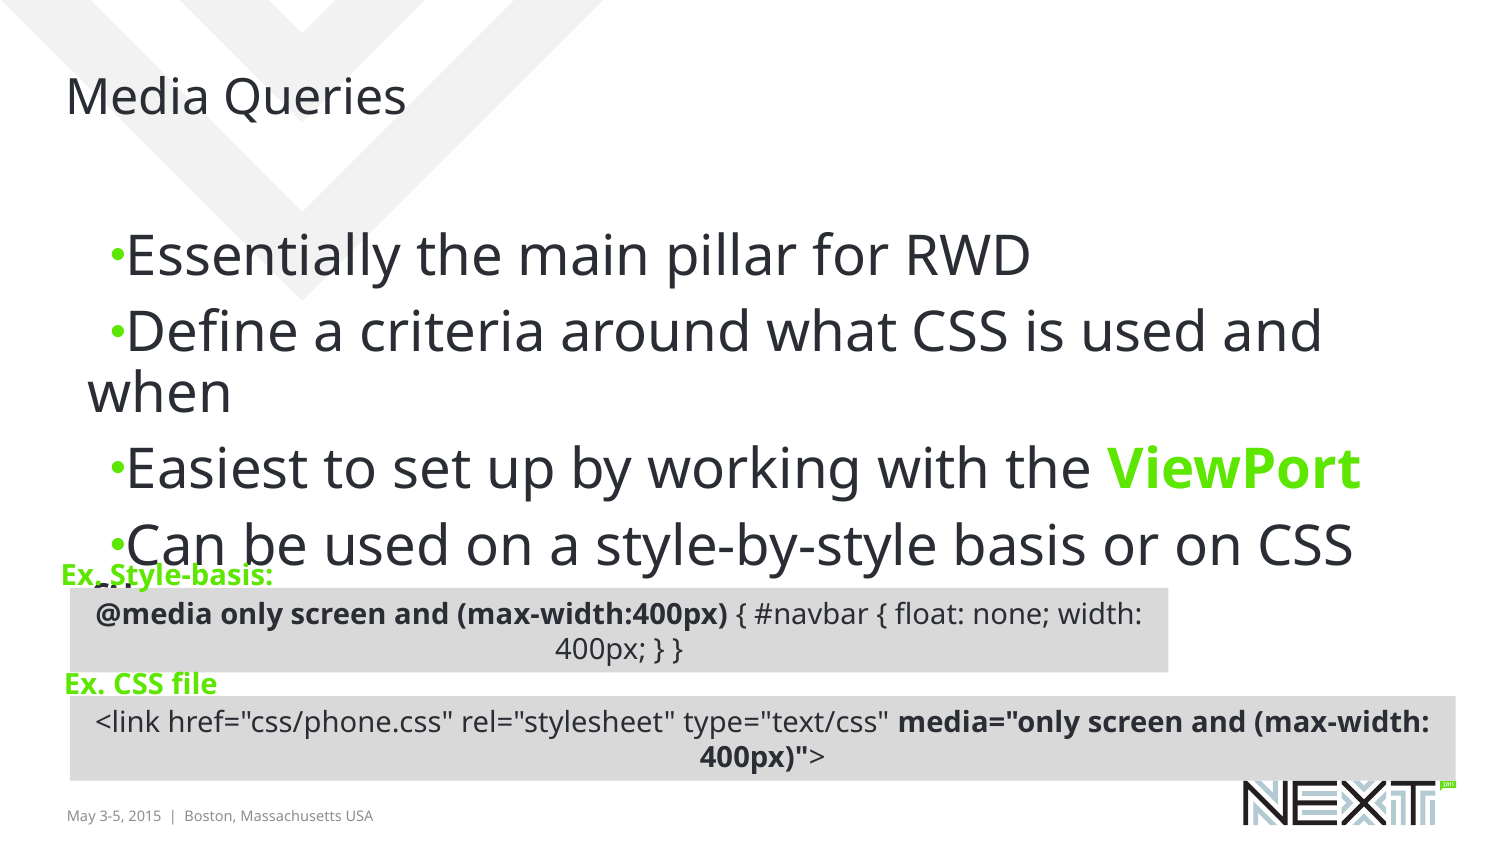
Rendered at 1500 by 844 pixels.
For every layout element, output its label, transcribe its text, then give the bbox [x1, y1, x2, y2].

text_box @media only screen and (max-width:400px) { #navbar { float: none; width: 400px; } } [69, 587, 1169, 673]
text_box <link href="css/phone.css" rel="stylesheet" type="text/css" media="only screen and (max-width: 400px)"> [69, 696, 1456, 781]
list Essentially the main pillar for RWD Define a criteria around what CSS is used and when Easiest to set up by working with the ViewPort Can be used on a style-by-style basis or on CSS file [53, 221, 1449, 658]
title Media Queries [53, 64, 1449, 132]
text_box Ex. CSS file [49, 657, 233, 708]
text_box Ex. Style-basis: [45, 549, 289, 599]
